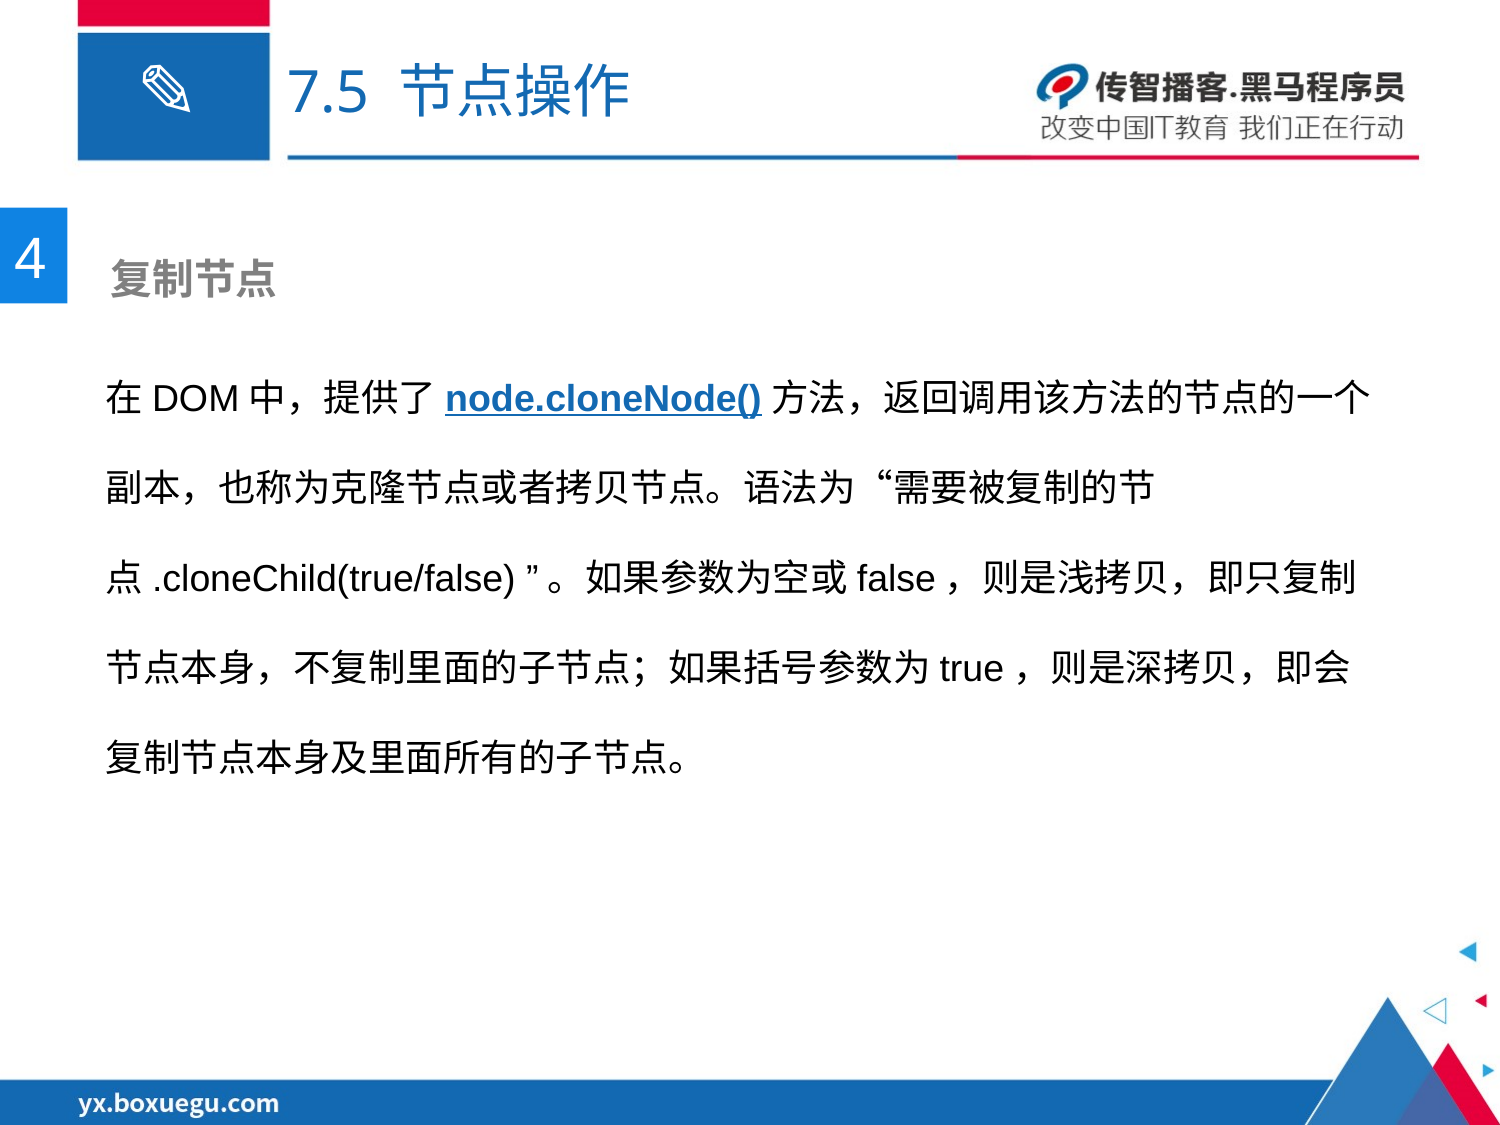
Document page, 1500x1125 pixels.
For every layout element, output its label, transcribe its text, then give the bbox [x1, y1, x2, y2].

text_box 复制节点 [70, 245, 842, 310]
title 7.5 节点操作 [271, 25, 1046, 153]
text_box 在DOM中，提供了node.cloneNode()方法，返回调用该方法的节点的一个副本，也称为克隆节点或者拷贝节点。语法为“需要被复制的节点.cloneChild(true/false) ”。如果参数为空或false，则是浅拷贝，即只复制节点本身，不复制里面的子节点；如果括号参数为true，则是深拷贝，即会复制节点本身及里面所有的子节点。 [90, 321, 1389, 787]
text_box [0, 207, 68, 304]
picture [0, 1, 1500, 1125]
